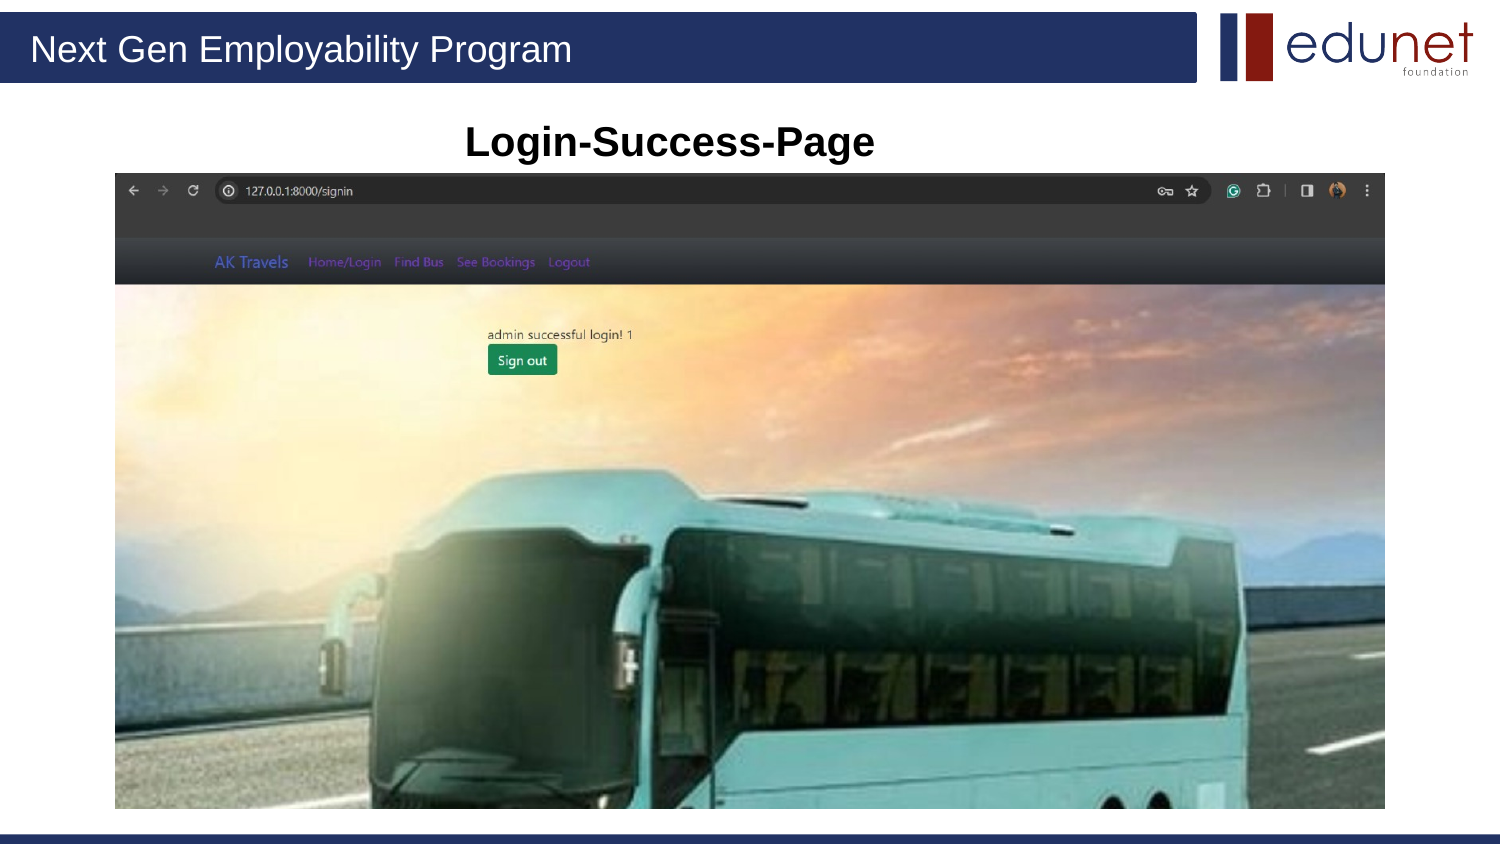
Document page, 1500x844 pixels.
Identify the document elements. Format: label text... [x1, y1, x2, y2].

picture [115, 173, 1385, 809]
picture [1279, 14, 1482, 83]
text_box Login-Success-Page [294, 107, 1046, 171]
